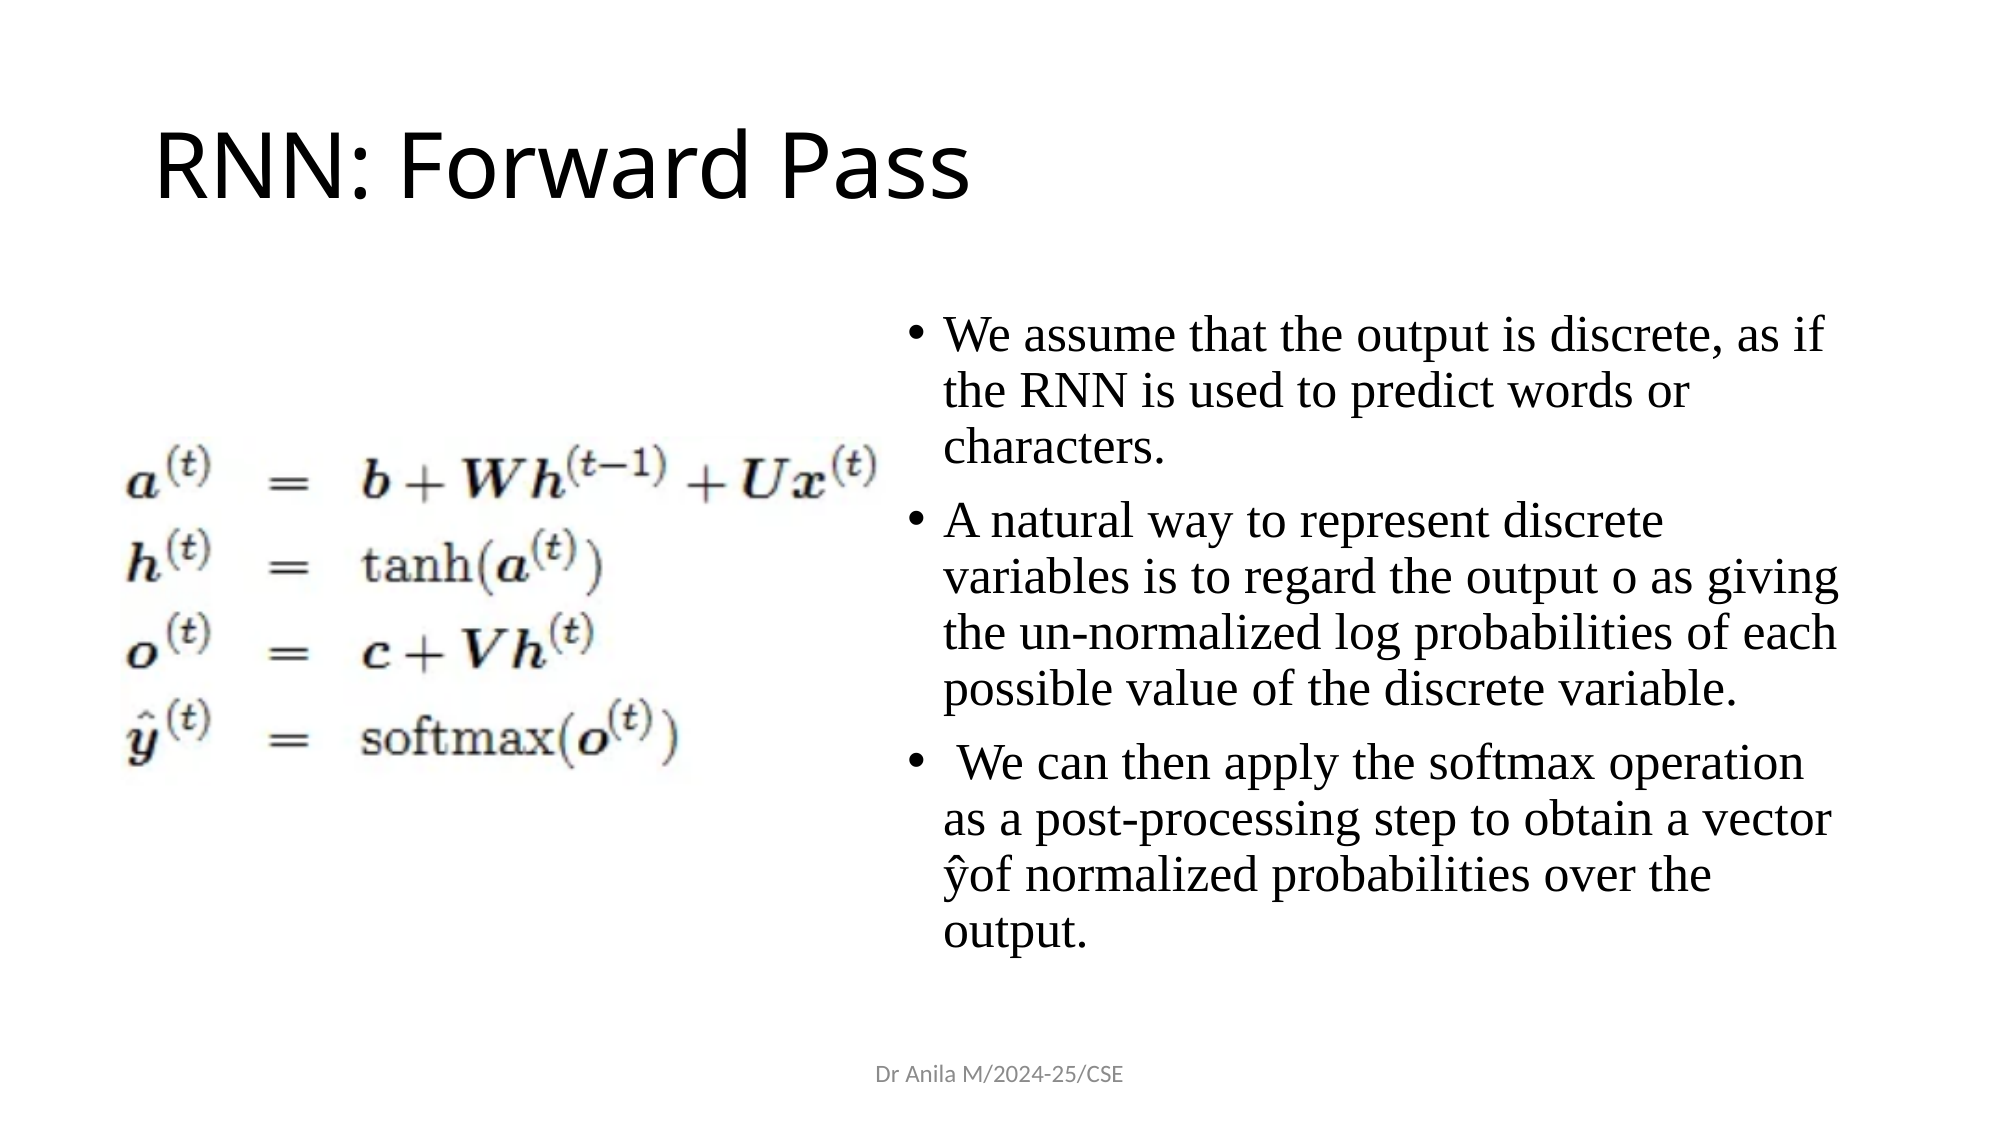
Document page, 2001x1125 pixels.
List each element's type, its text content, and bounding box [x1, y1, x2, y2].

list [70, 368, 988, 834]
title RNN: Forward Pass [137, 59, 1863, 278]
footer Dr Anila M/2024-25/CSE [662, 1042, 1338, 1103]
list We assume that the output is discrete, as if the RNN is used to predict words or characters. A natural way to represent discrete variables is to regard the output o as giving the un-normalized log probabilities of each possible value of the discrete variable. We can then apply the softmax operation as a post-processing step to obtain a vector ŷof normalized probabilities over the output. [892, 299, 1863, 1014]
